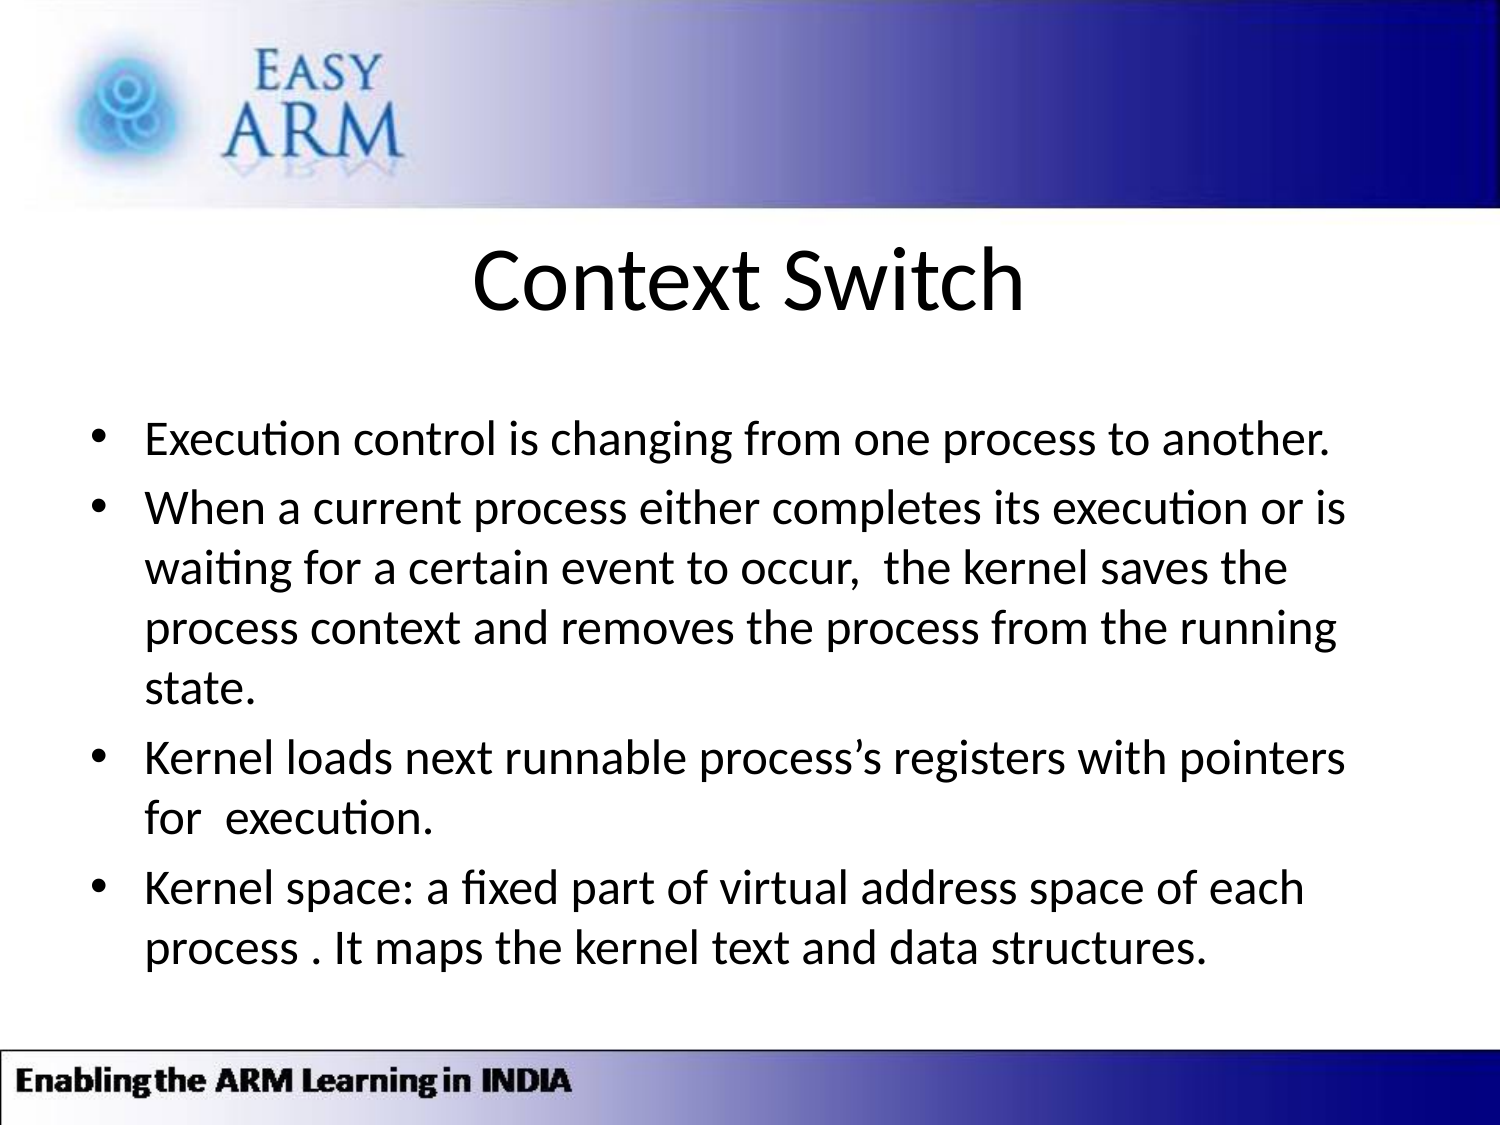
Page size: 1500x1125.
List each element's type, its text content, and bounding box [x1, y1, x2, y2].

list Execution control is changing from one process to another. When a current process either completes its execution or is waiting for a certain event to occur, the kernel saves the process context and removes the process from the running state. Kernel loads next runnable process’s registers with pointers for execution. Kernel space: a fixed part of virtual address space of each process . It maps the kernel text and data structures. [75, 397, 1425, 985]
picture [0, 0, 1500, 1125]
title Context Switch [75, 179, 1425, 368]
